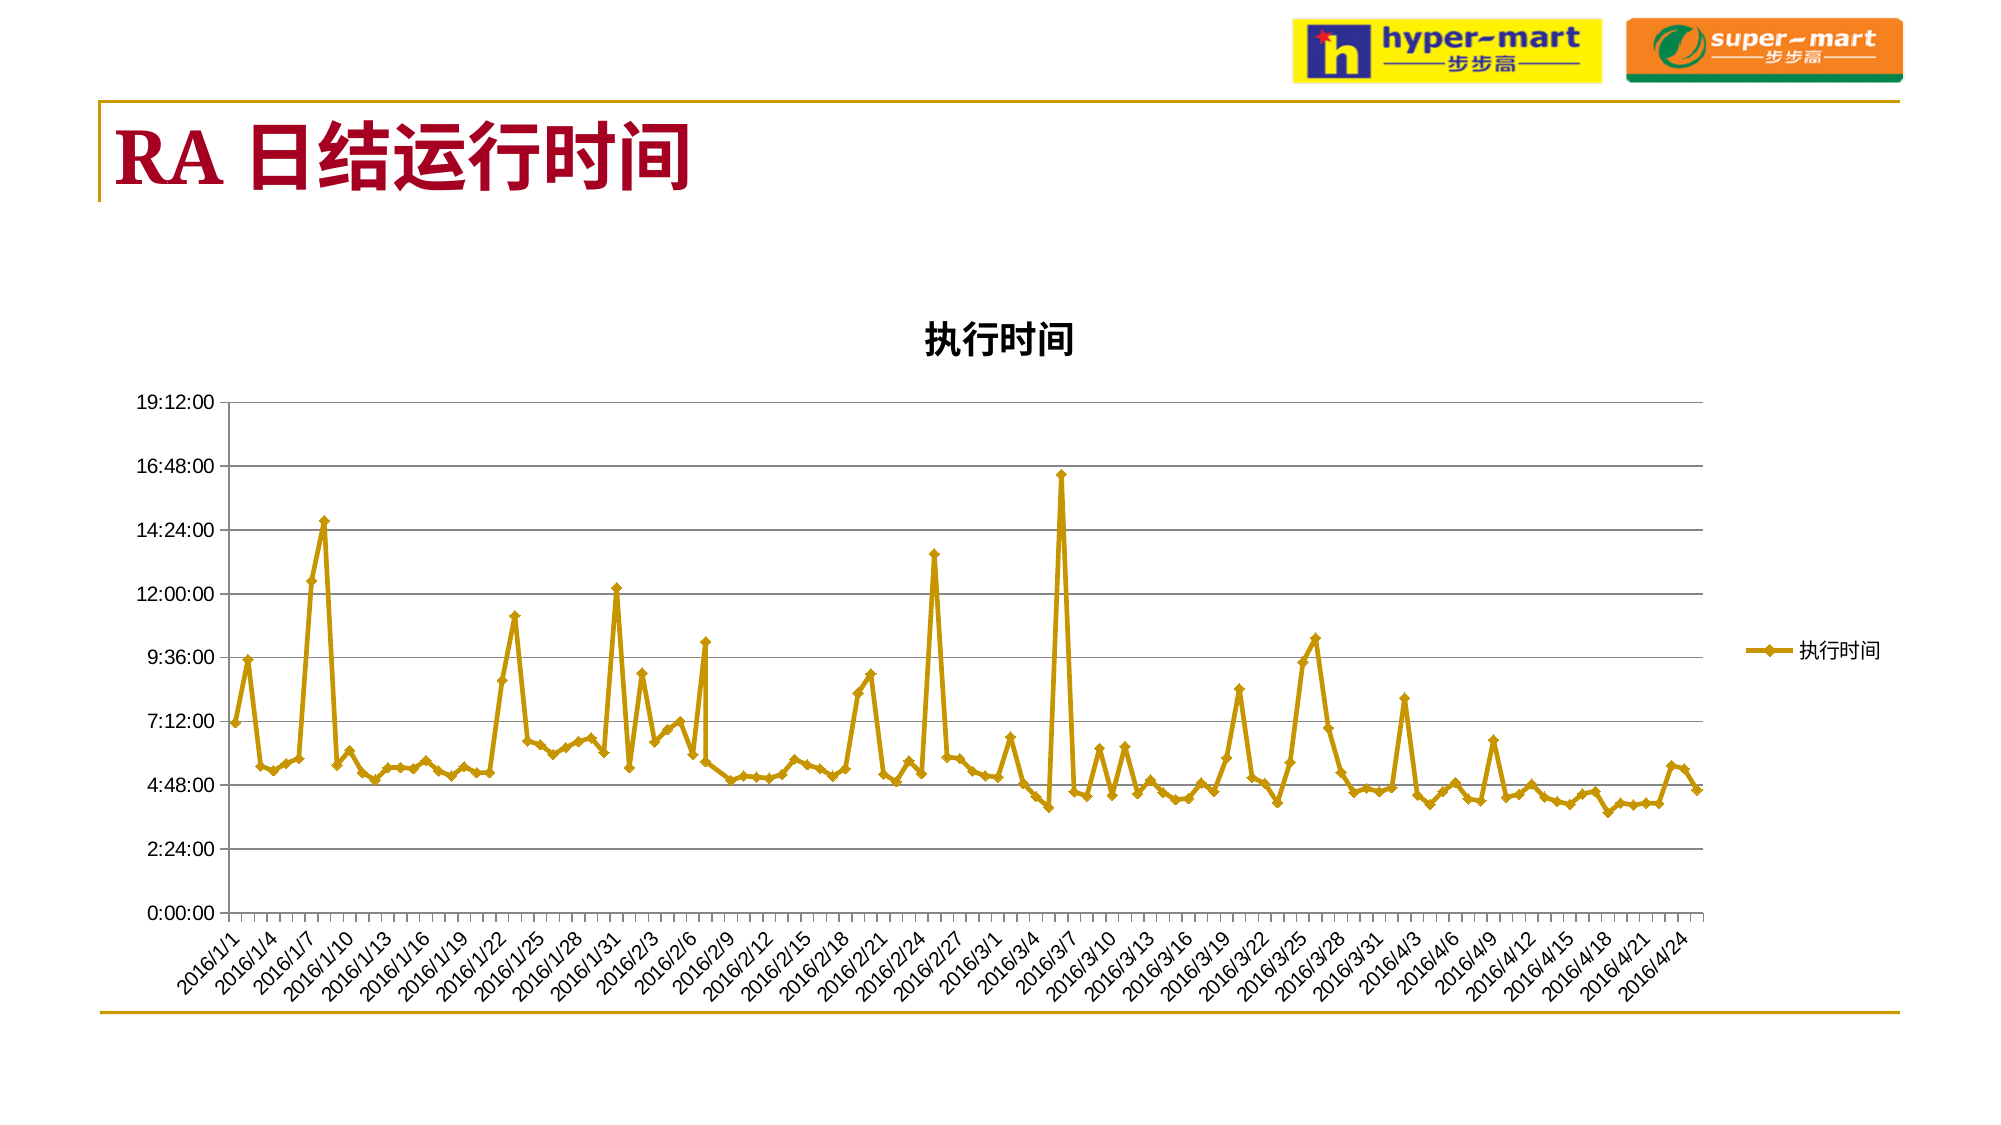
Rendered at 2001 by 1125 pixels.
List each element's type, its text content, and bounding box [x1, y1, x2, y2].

chart [99, 278, 1901, 1023]
picture [1267, 7, 1961, 90]
title RA日结运行时间 [99, 101, 1901, 278]
